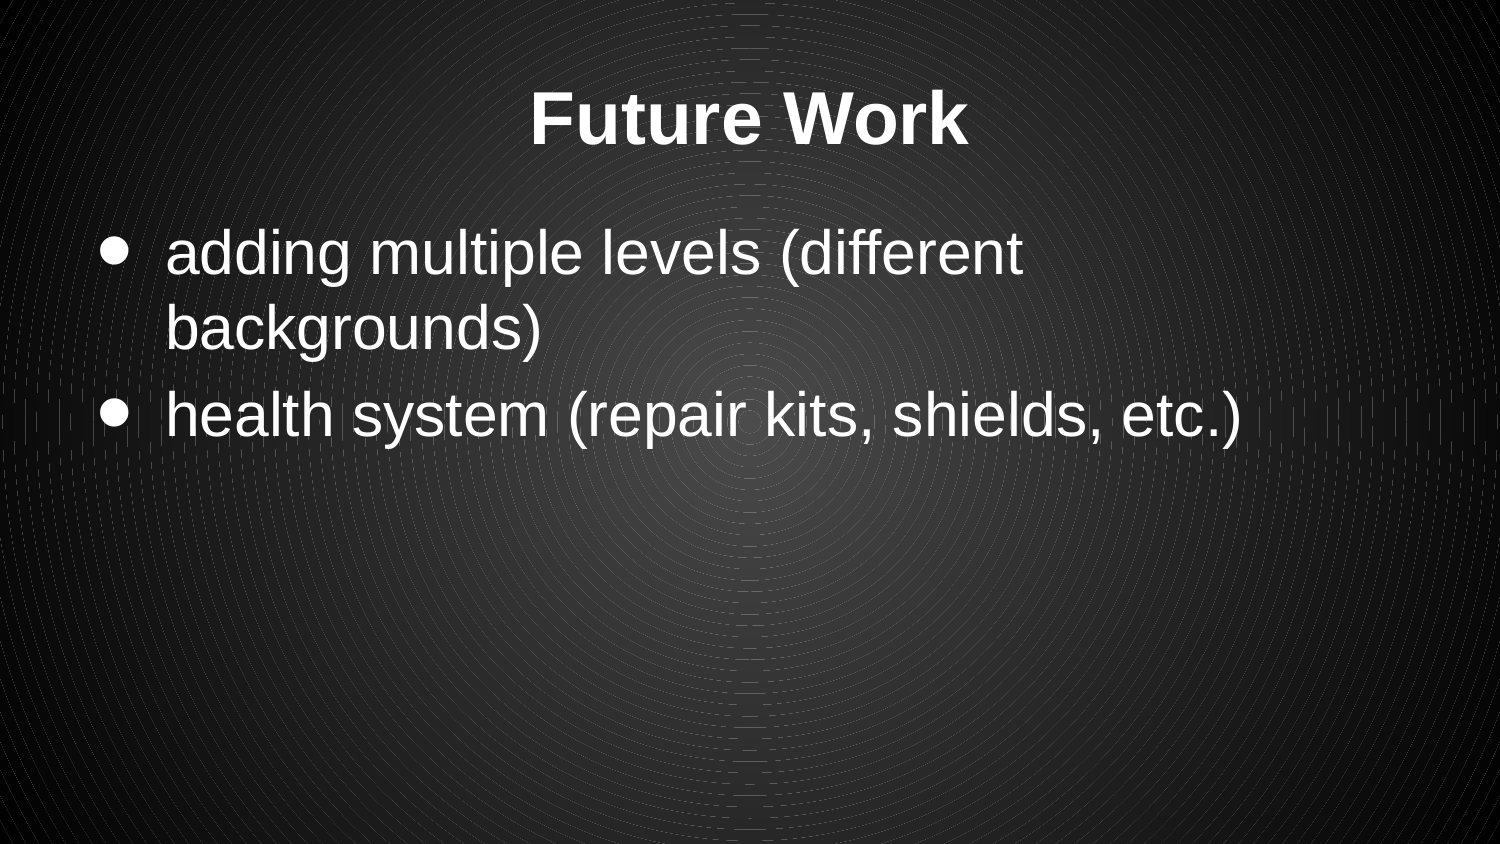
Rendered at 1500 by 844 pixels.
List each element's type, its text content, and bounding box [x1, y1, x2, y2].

title Future Work [75, 33, 1425, 175]
list adding multiple levels (different backgrounds) health system (repair kits, shields, etc.) [75, 196, 1425, 808]
